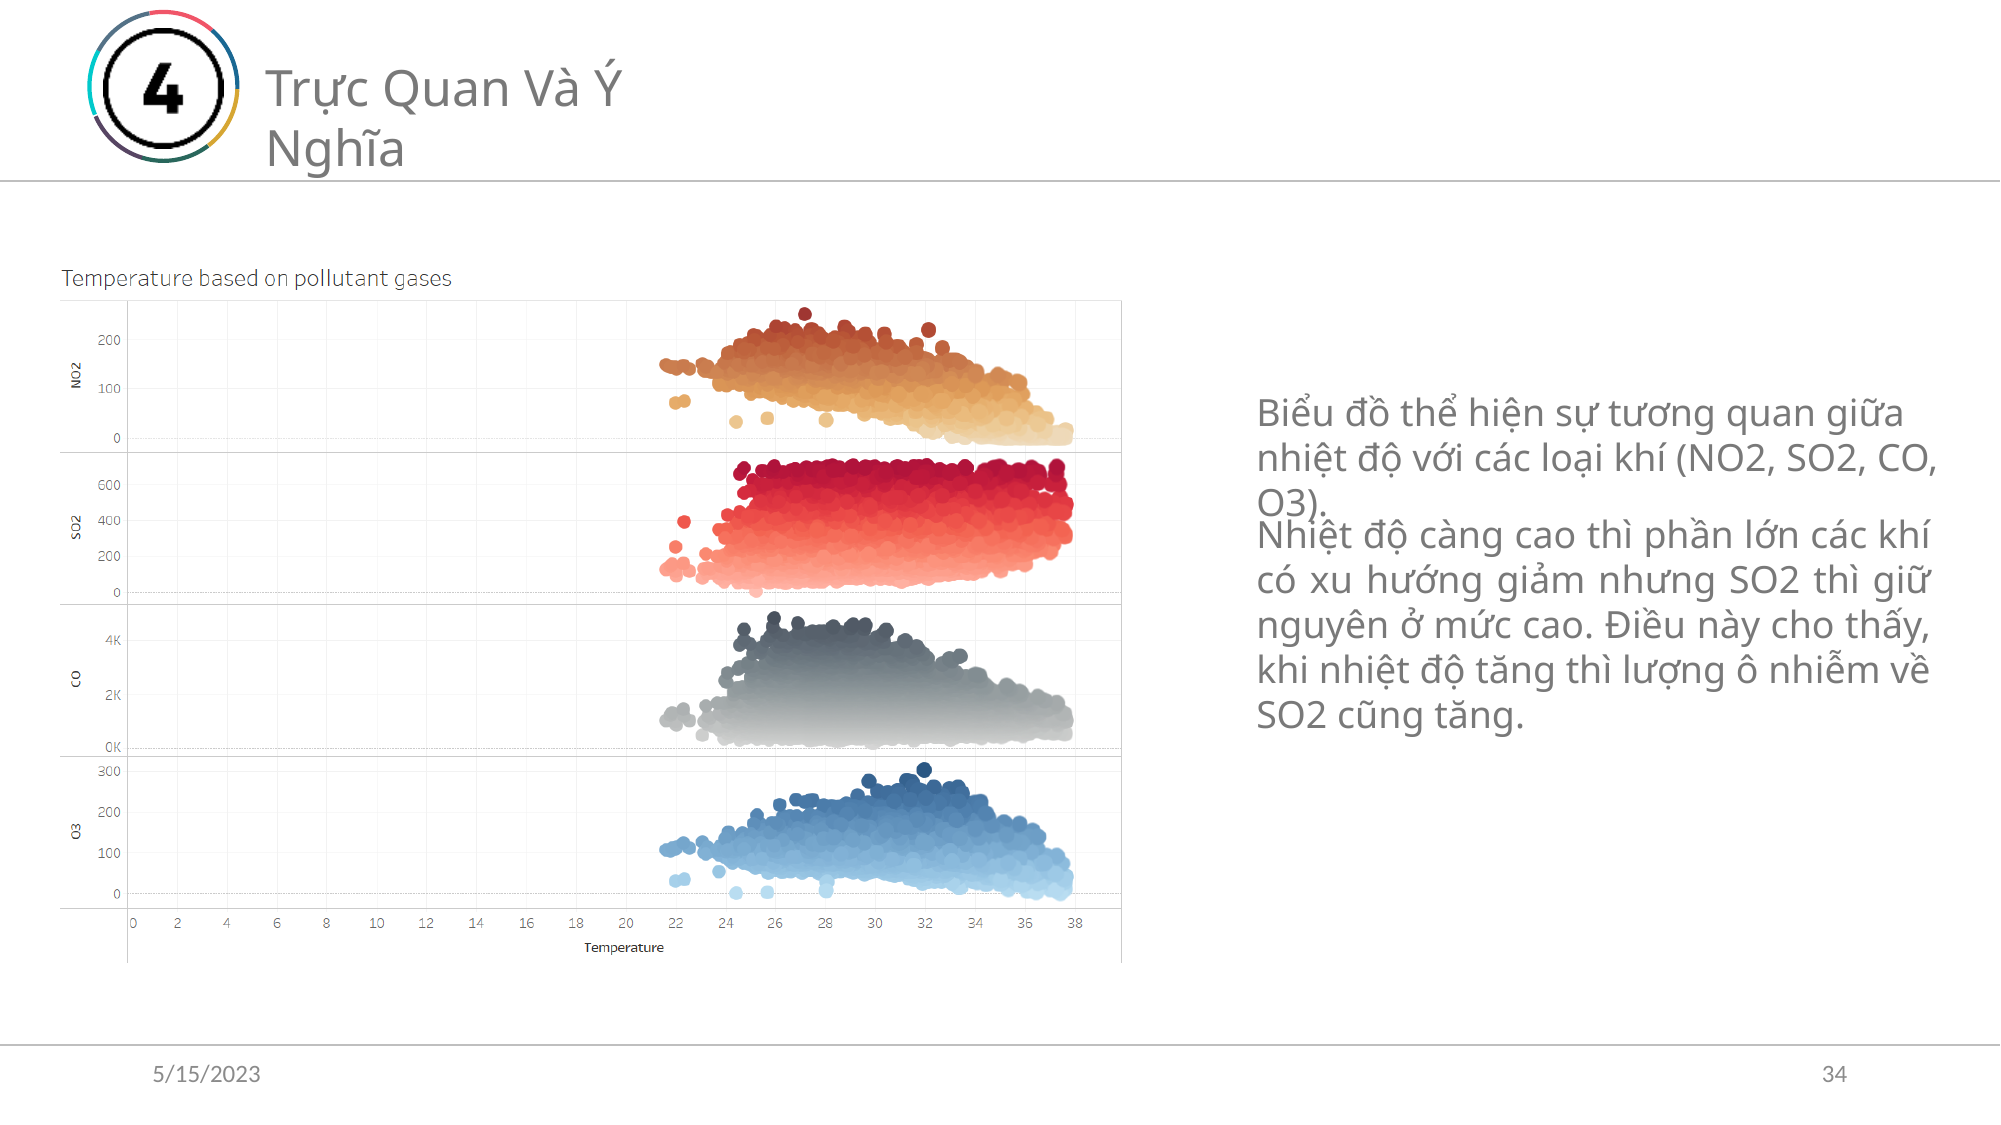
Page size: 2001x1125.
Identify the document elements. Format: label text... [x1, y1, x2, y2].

text_box Trực Quan Và Ý Nghĩa [250, 48, 773, 180]
text_box Nhiệt độ càng cao thì phần lớn các khí có xu hướng giảm nhưng SO2 thì giữ nguyên ở mức cao. Điều này cho thấy, khi nhiệt độ tăng thì lượng ô nhiễm về SO2 cũng tăng. [1241, 495, 1947, 751]
picture [53, 254, 1124, 964]
picture [103, 28, 224, 149]
slide_number 34 [1412, 1046, 1863, 1103]
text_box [89, 11, 238, 161]
text_box [1260, 580, 1910, 646]
text_box Biểu đồ thể hiện sự tương quan giữa nhiệt độ với các loại khí (NO2, SO2, CO, O3). [1241, 373, 1960, 539]
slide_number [137, 1046, 588, 1103]
